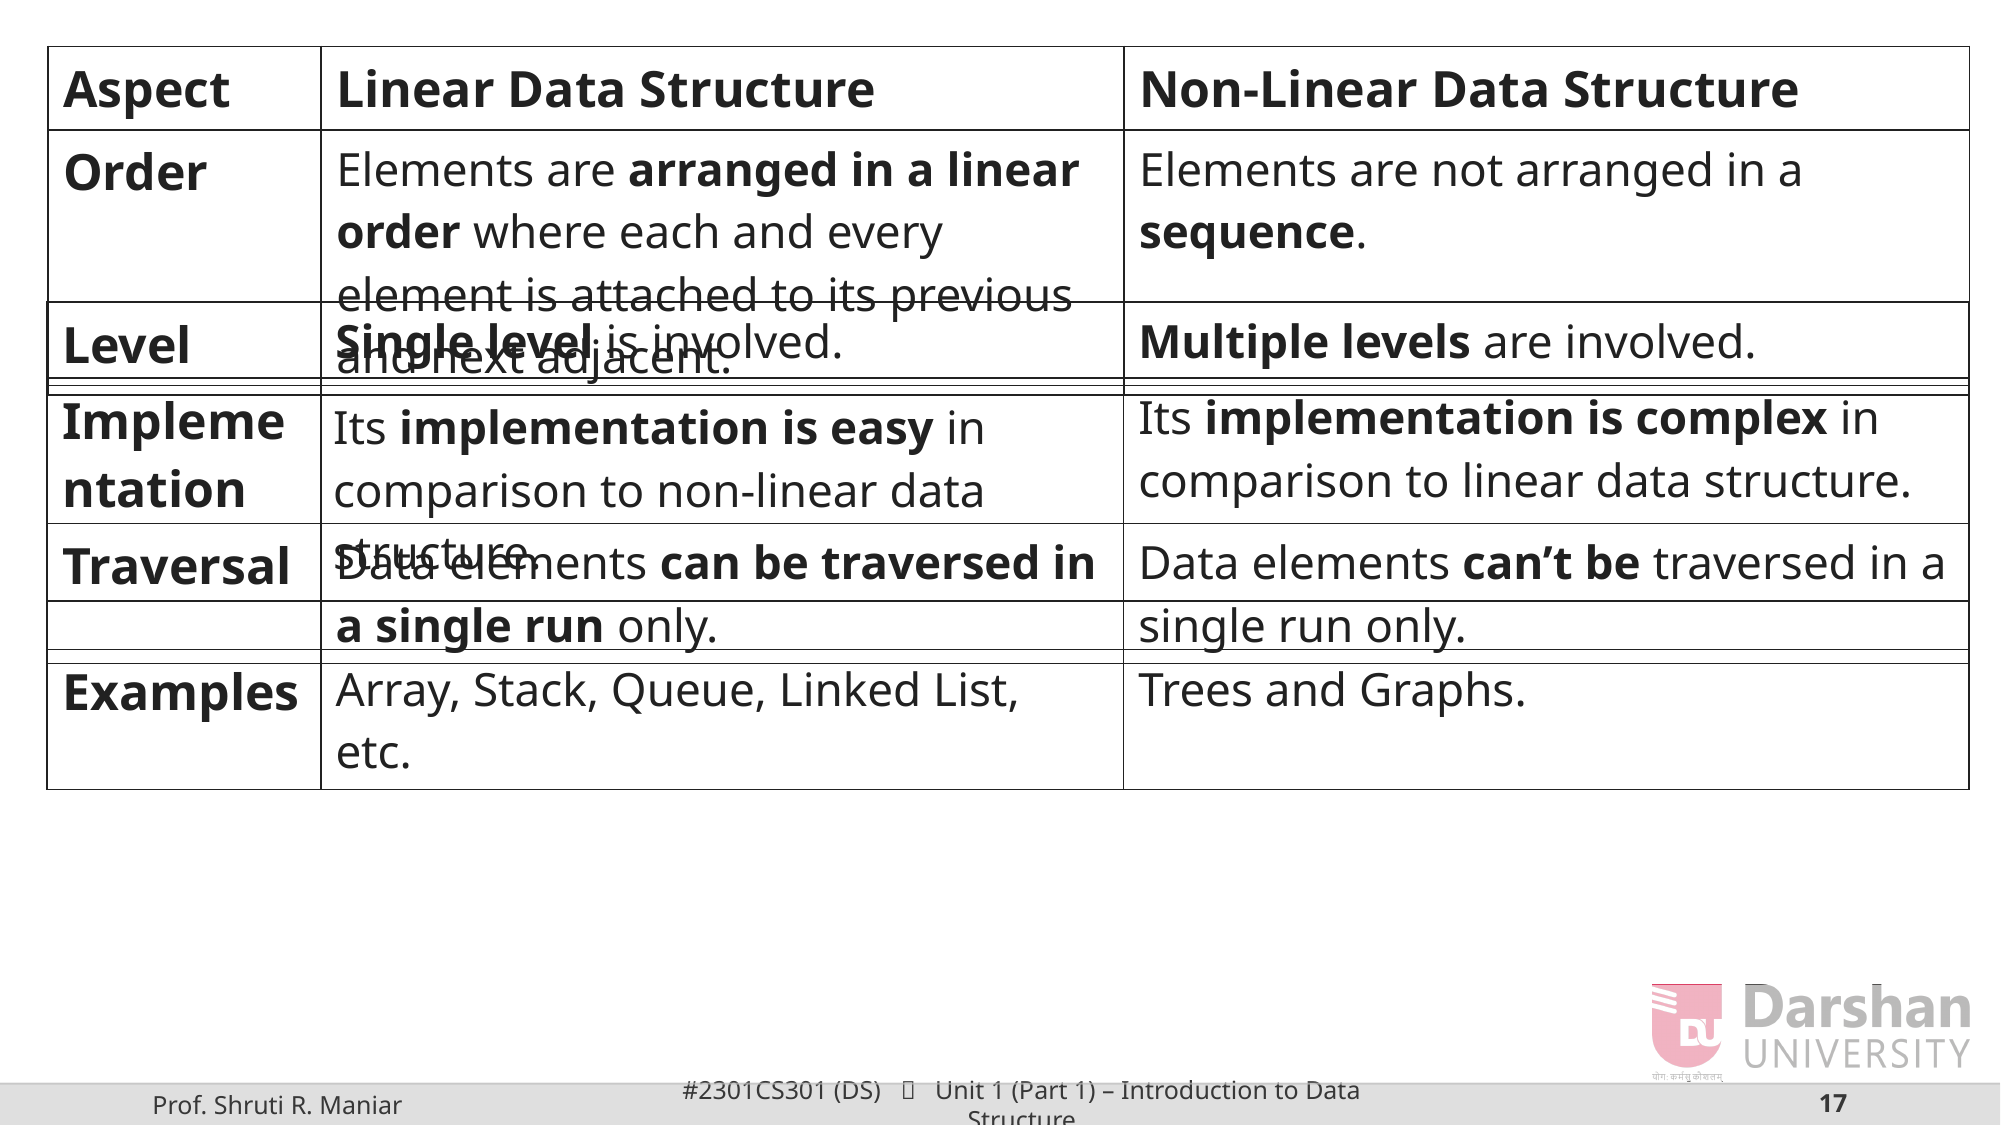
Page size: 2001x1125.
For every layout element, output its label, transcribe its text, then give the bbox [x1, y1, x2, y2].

table_cell Elements are not arranged in a sequence. [1125, 131, 1969, 301]
table_header Examples [48, 650, 320, 789]
table_header Data elements can be traversed in a single run only. [322, 524, 1123, 649]
table_header Multiple levels are involved. [1124, 303, 1968, 377]
table_header Array, Stack, Queue, Linked List, etc. [322, 650, 1123, 789]
table_header Level [48, 303, 320, 377]
table_cell Order [49, 131, 320, 301]
table_header Non-Linear Data Structure [1125, 47, 1969, 129]
table_header Its implementation is easy in comparison to non-linear data structure. [322, 379, 1123, 523]
table_header Linear Data Structure [322, 47, 1123, 129]
table_header Traversal [48, 524, 320, 649]
table_cell Elements are arranged in a linear order where each and every element is attached to its previous and next adjacent. [322, 131, 1123, 301]
table_header Aspect [49, 47, 320, 129]
table_header Trees and Graphs. [1124, 650, 1968, 789]
table_header Implementation [48, 379, 320, 523]
table_header Data elements can’t be traversed in a single run only. [1124, 524, 1968, 649]
table_header Its implementation is complex in comparison to linear data structure. [1124, 379, 1968, 523]
table_header Single level is involved. [321, 303, 1123, 377]
